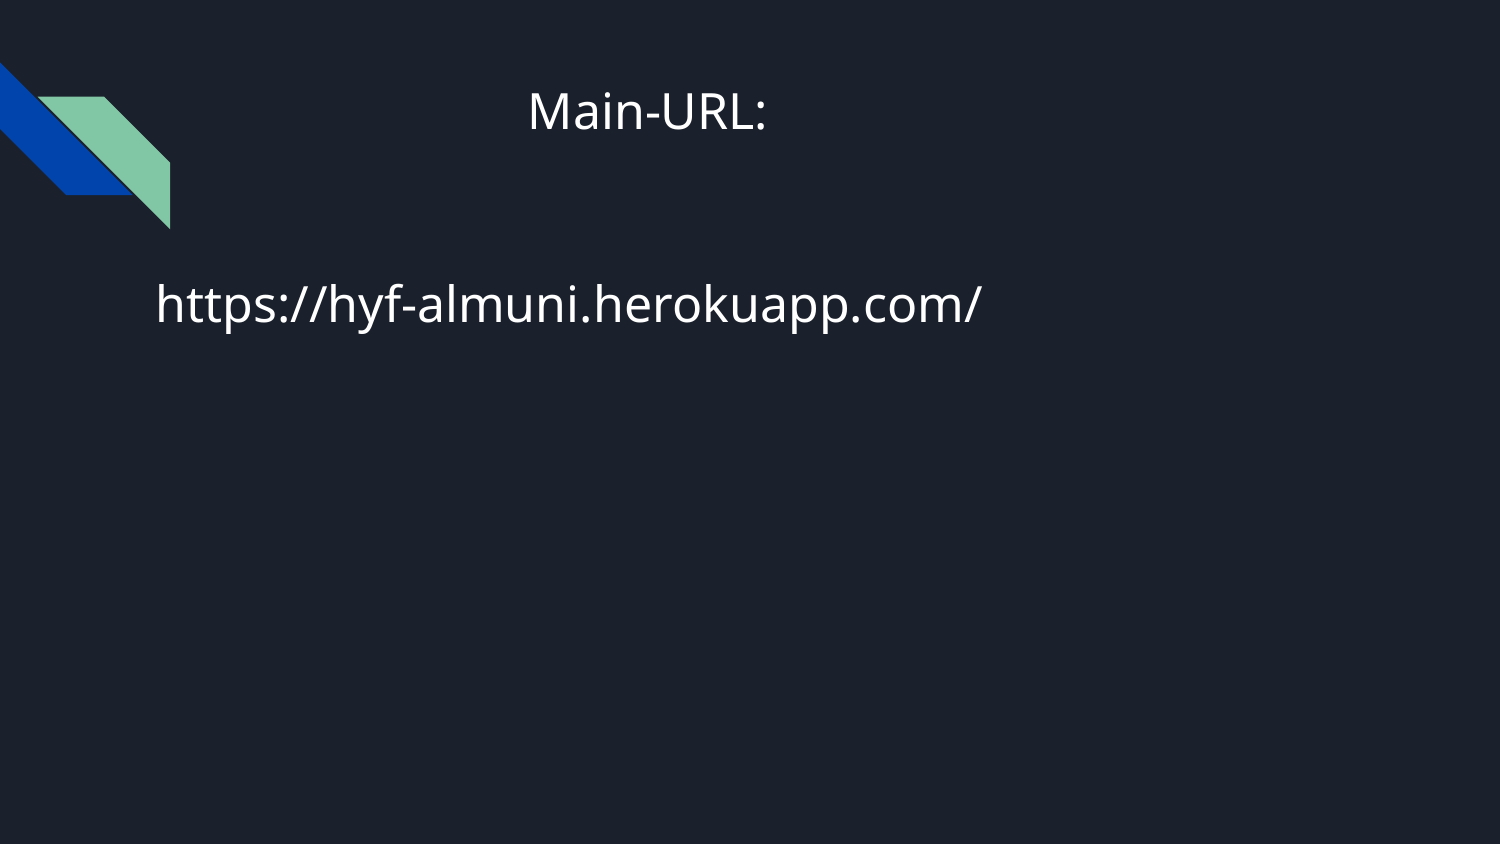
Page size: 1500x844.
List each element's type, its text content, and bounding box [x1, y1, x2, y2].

title Main-URL: [212, 64, 1368, 215]
list https://hyf-almuni.herokuapp.com/ [140, 257, 1296, 735]
